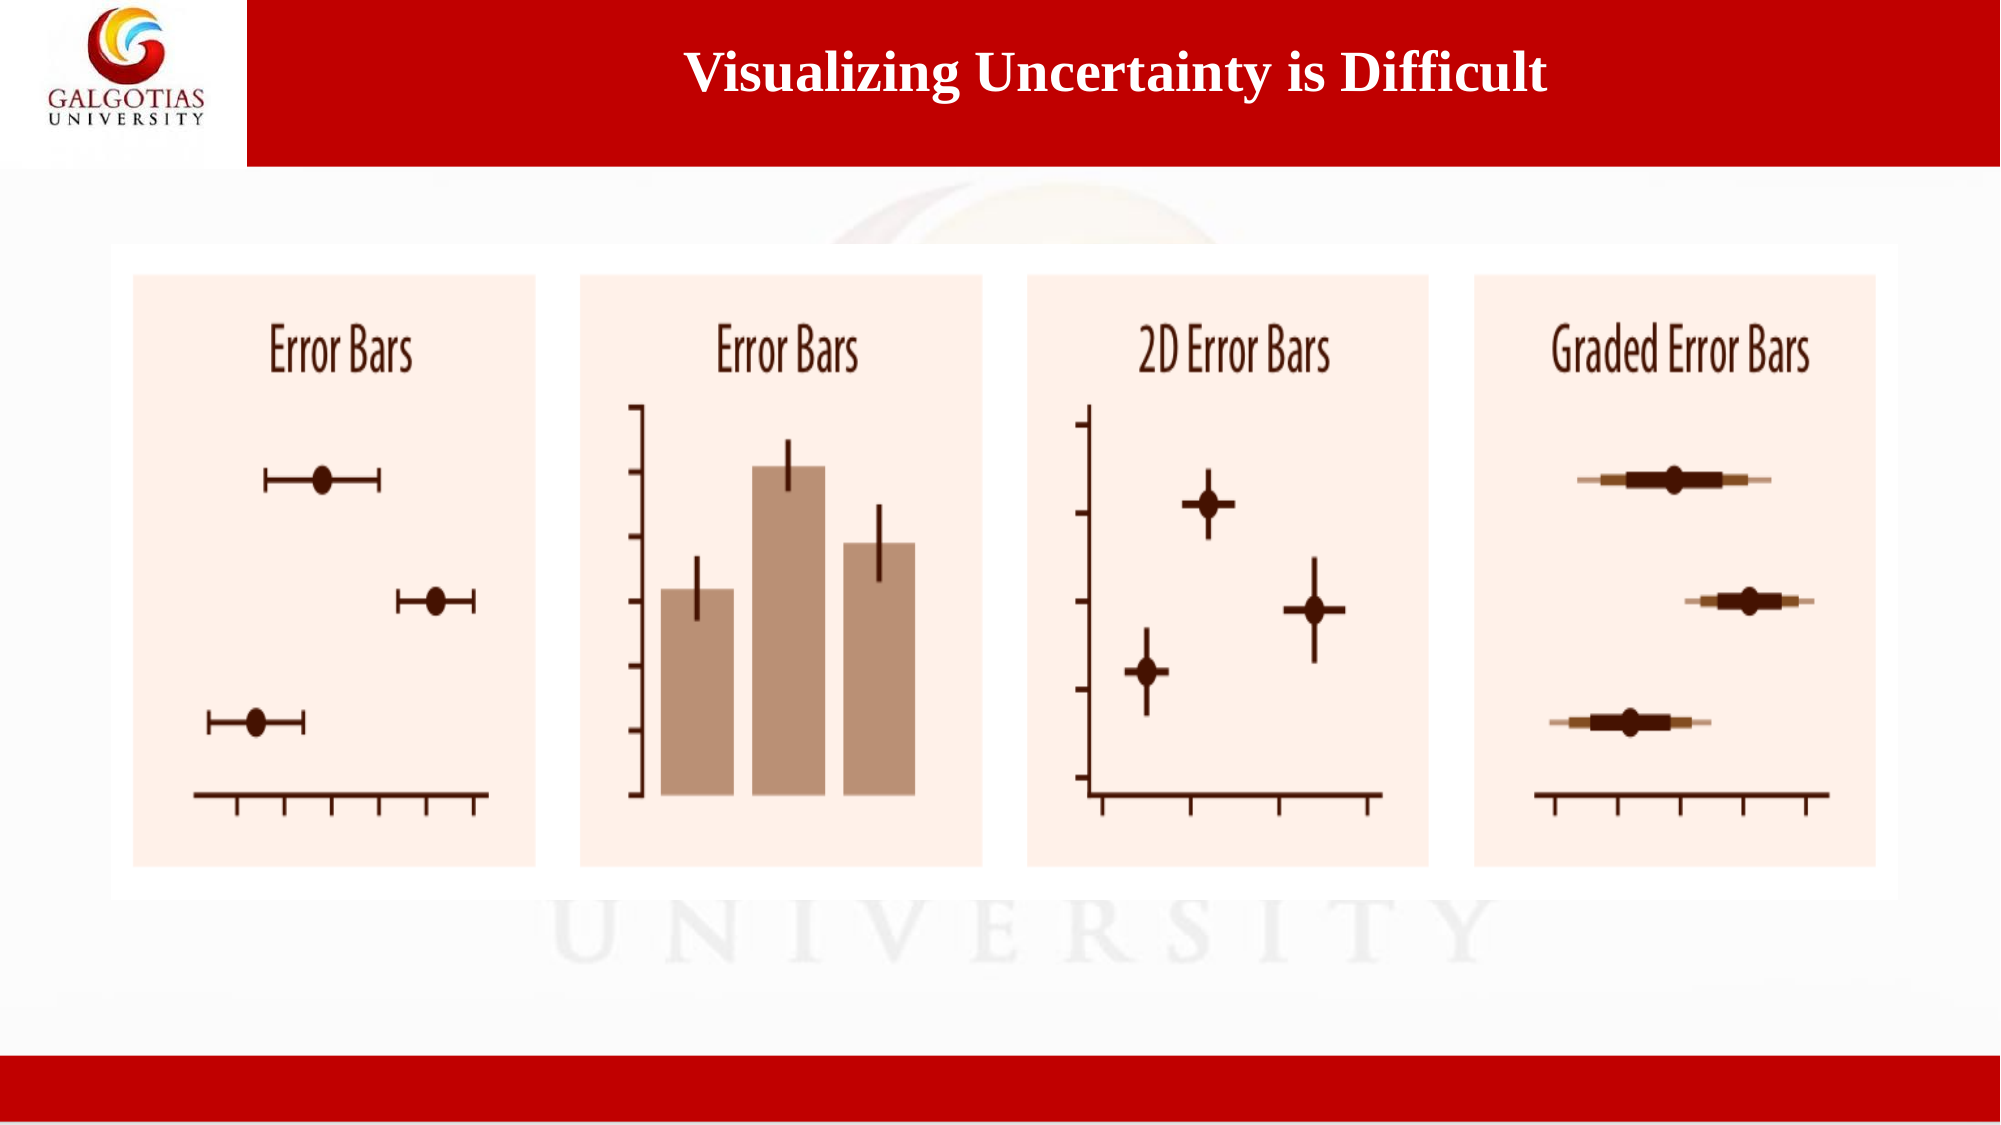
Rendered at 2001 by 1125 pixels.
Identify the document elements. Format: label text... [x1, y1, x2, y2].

list Visualizing Uncertainty is Difficult [335, 34, 1912, 141]
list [111, 244, 1898, 900]
picture [0, 0, 2001, 1125]
